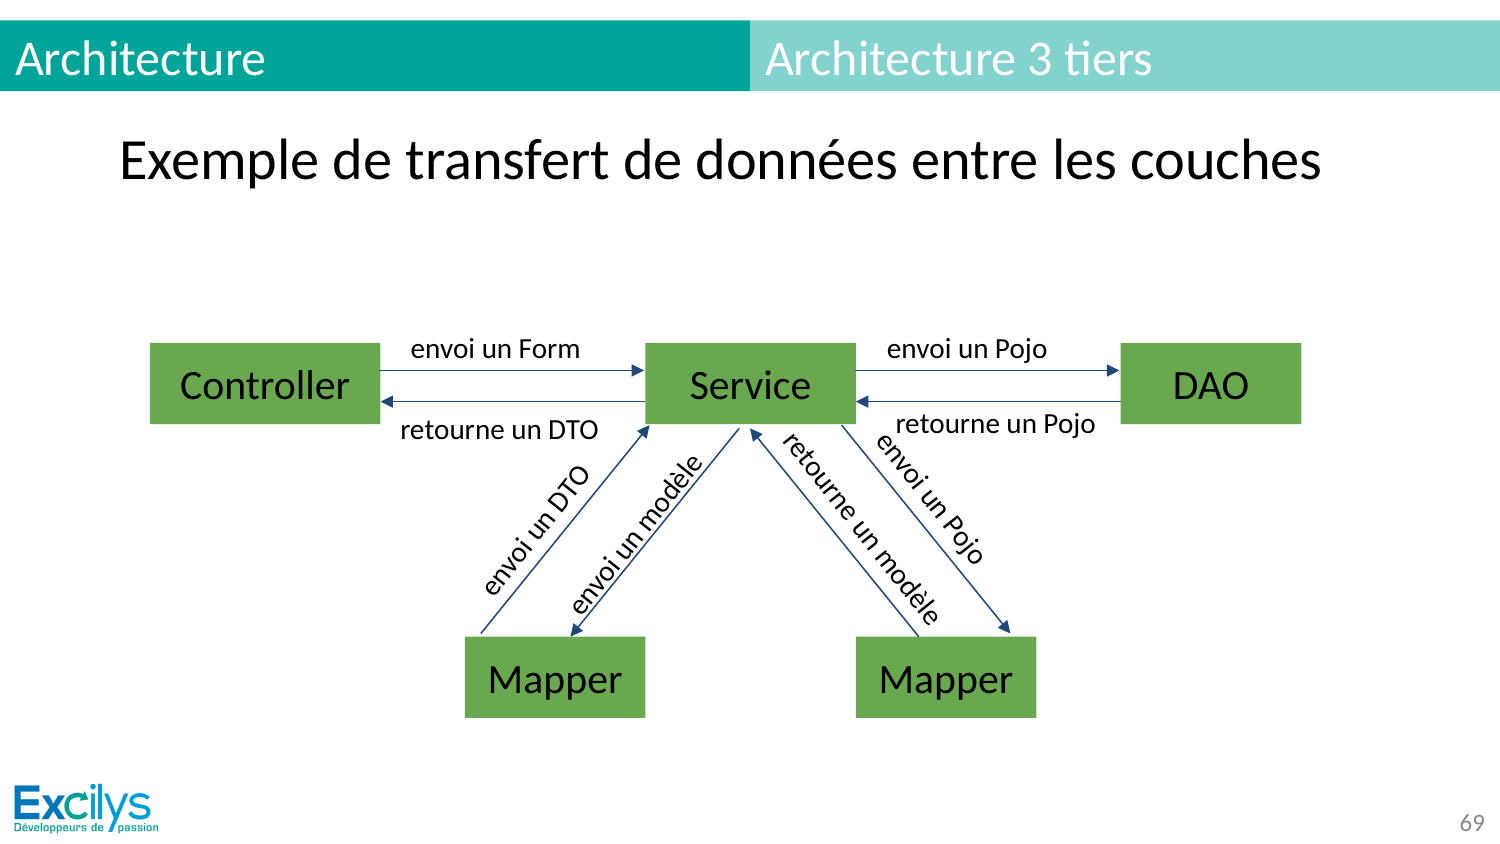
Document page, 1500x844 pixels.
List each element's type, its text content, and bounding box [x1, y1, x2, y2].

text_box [841, 424, 1011, 634]
slide_number ‹#› [1319, 798, 1500, 844]
list Exemple de transfert de données entre les couches [29, 113, 1471, 799]
picture [11, 764, 160, 844]
picture [111, 799, 121, 810]
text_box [480, 424, 650, 634]
title Architecture [0, 20, 750, 92]
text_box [749, 428, 919, 637]
text_box envoi un Pojo [871, 313, 1110, 369]
list Architecture 3 tiers [750, 20, 1500, 92]
text_box envoi un Form [395, 313, 634, 369]
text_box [654, 428, 740, 637]
